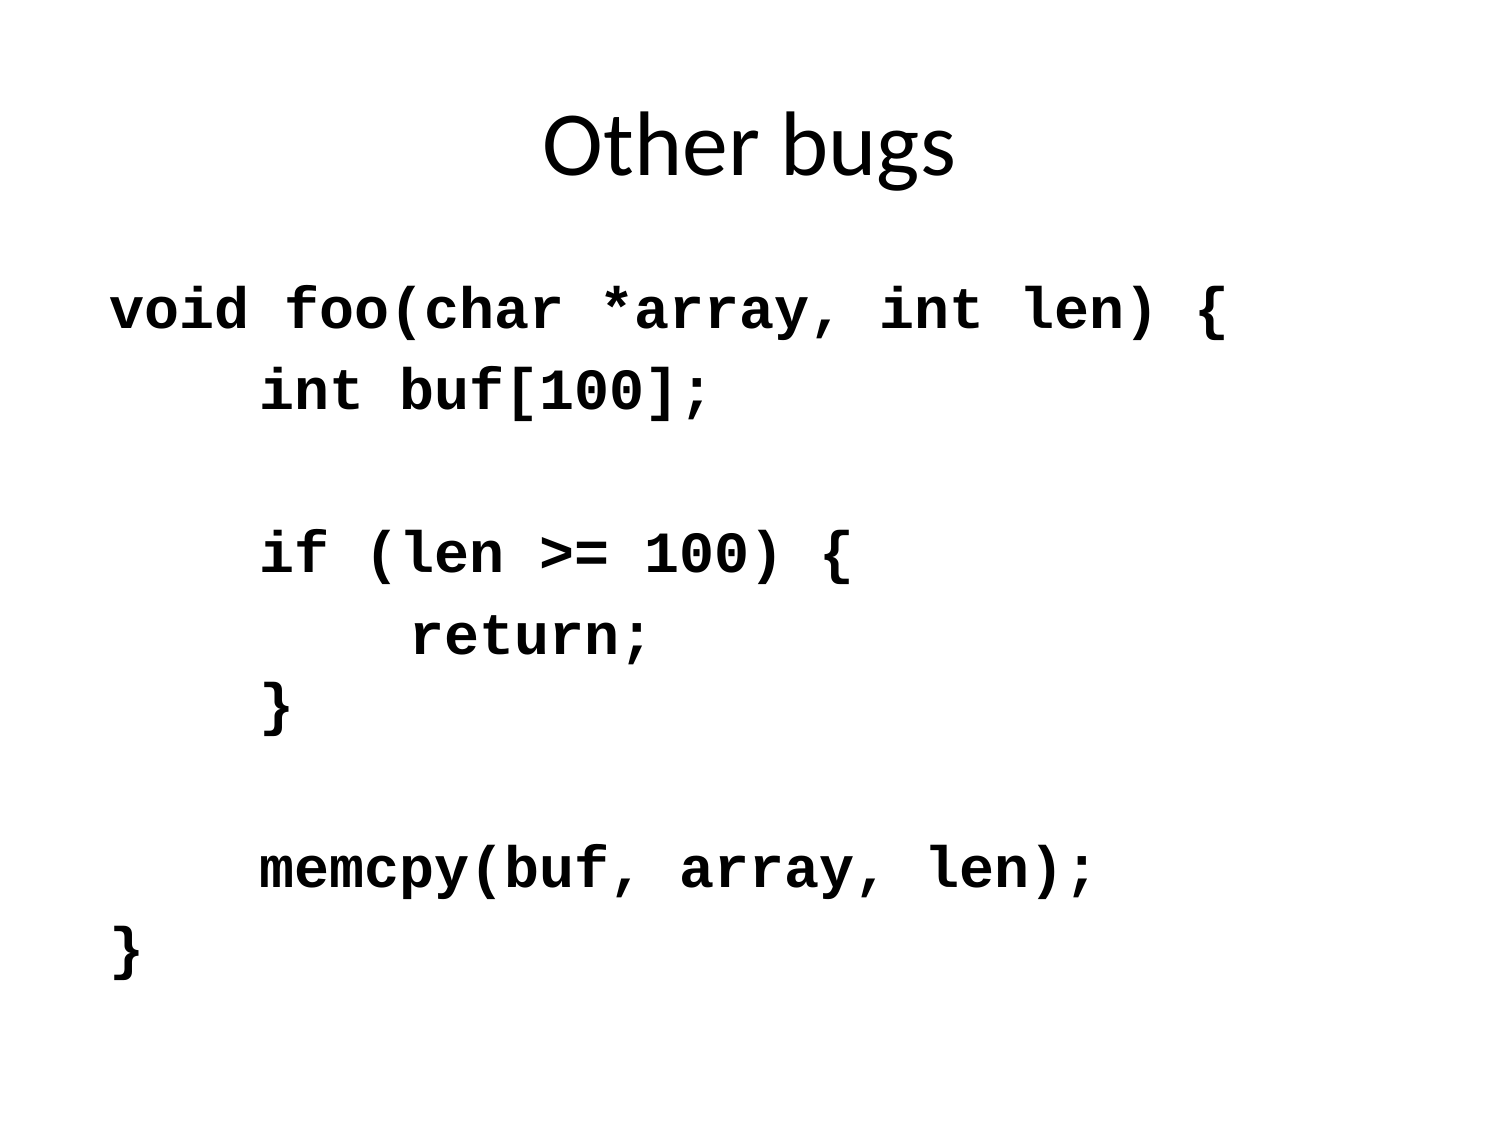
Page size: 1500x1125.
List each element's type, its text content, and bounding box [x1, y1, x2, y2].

list void foo(char *array, int len) { int buf[100]; if (len >= 100) { return; } memcpy(buf, array, len); } [75, 262, 1425, 1005]
title Other bugs [75, 45, 1425, 233]
